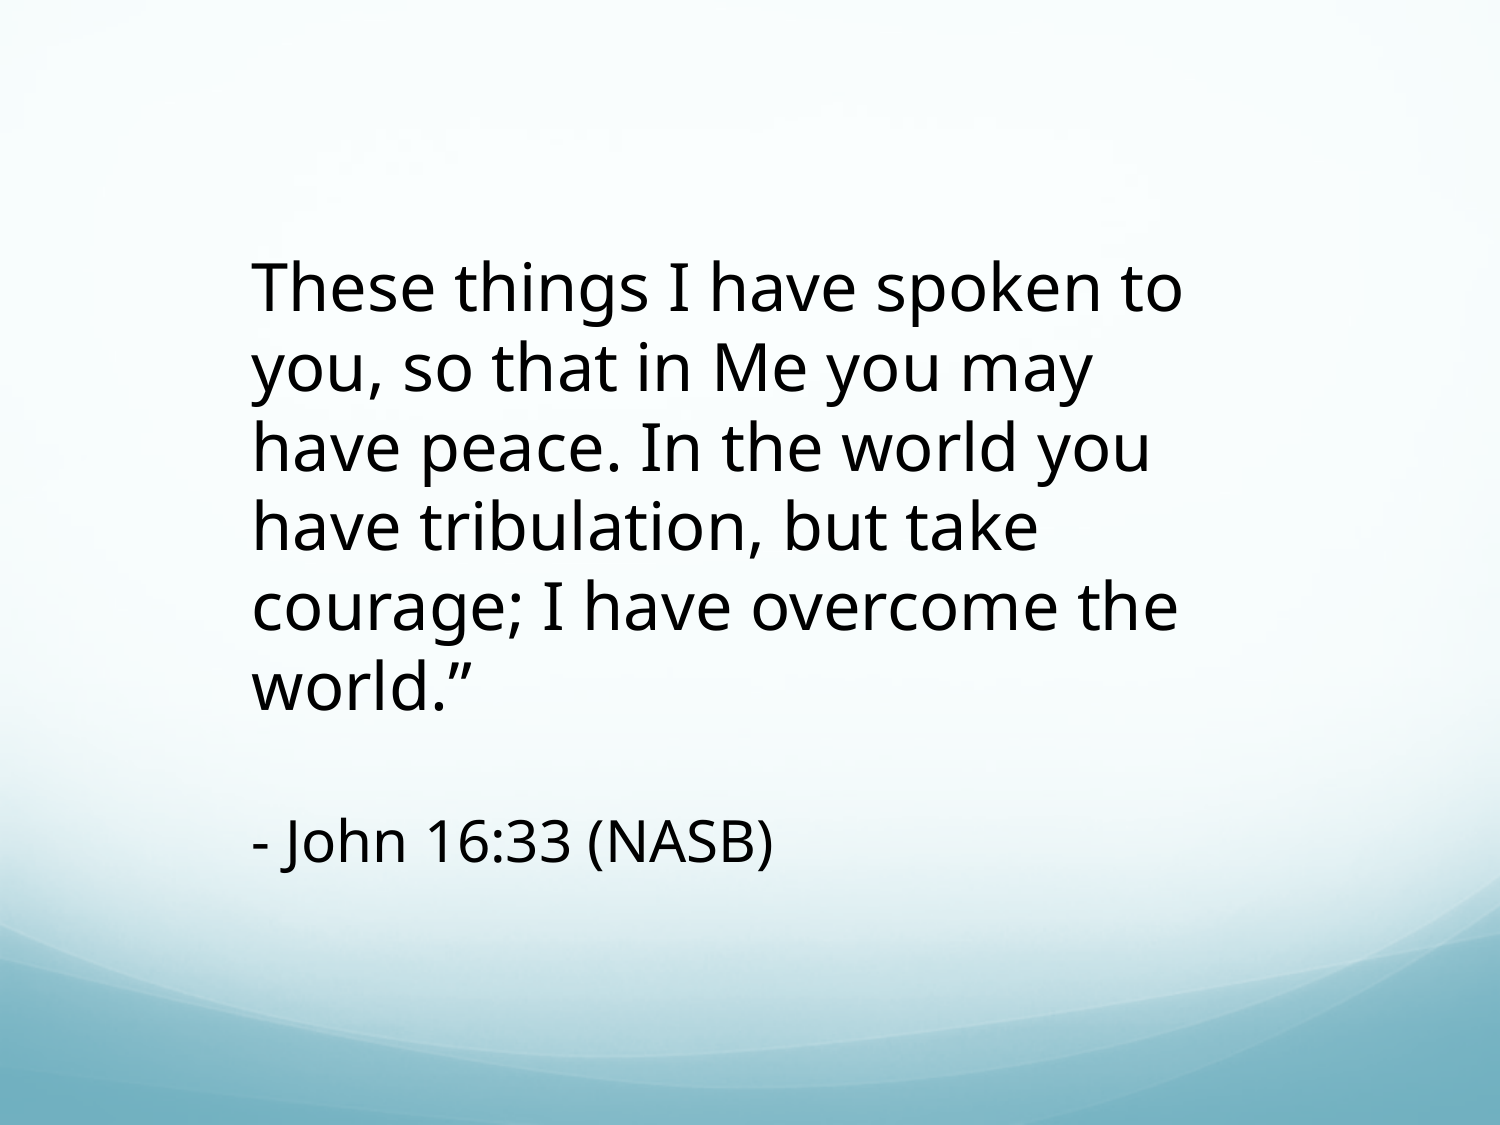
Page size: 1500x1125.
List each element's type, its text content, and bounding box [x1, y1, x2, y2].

text_box These things I have spoken to you, so that in Me you may have peace. In the world you have tribulation, but take courage; I have overcome the world.” - John 16:33 (NASB) [236, 236, 1264, 882]
